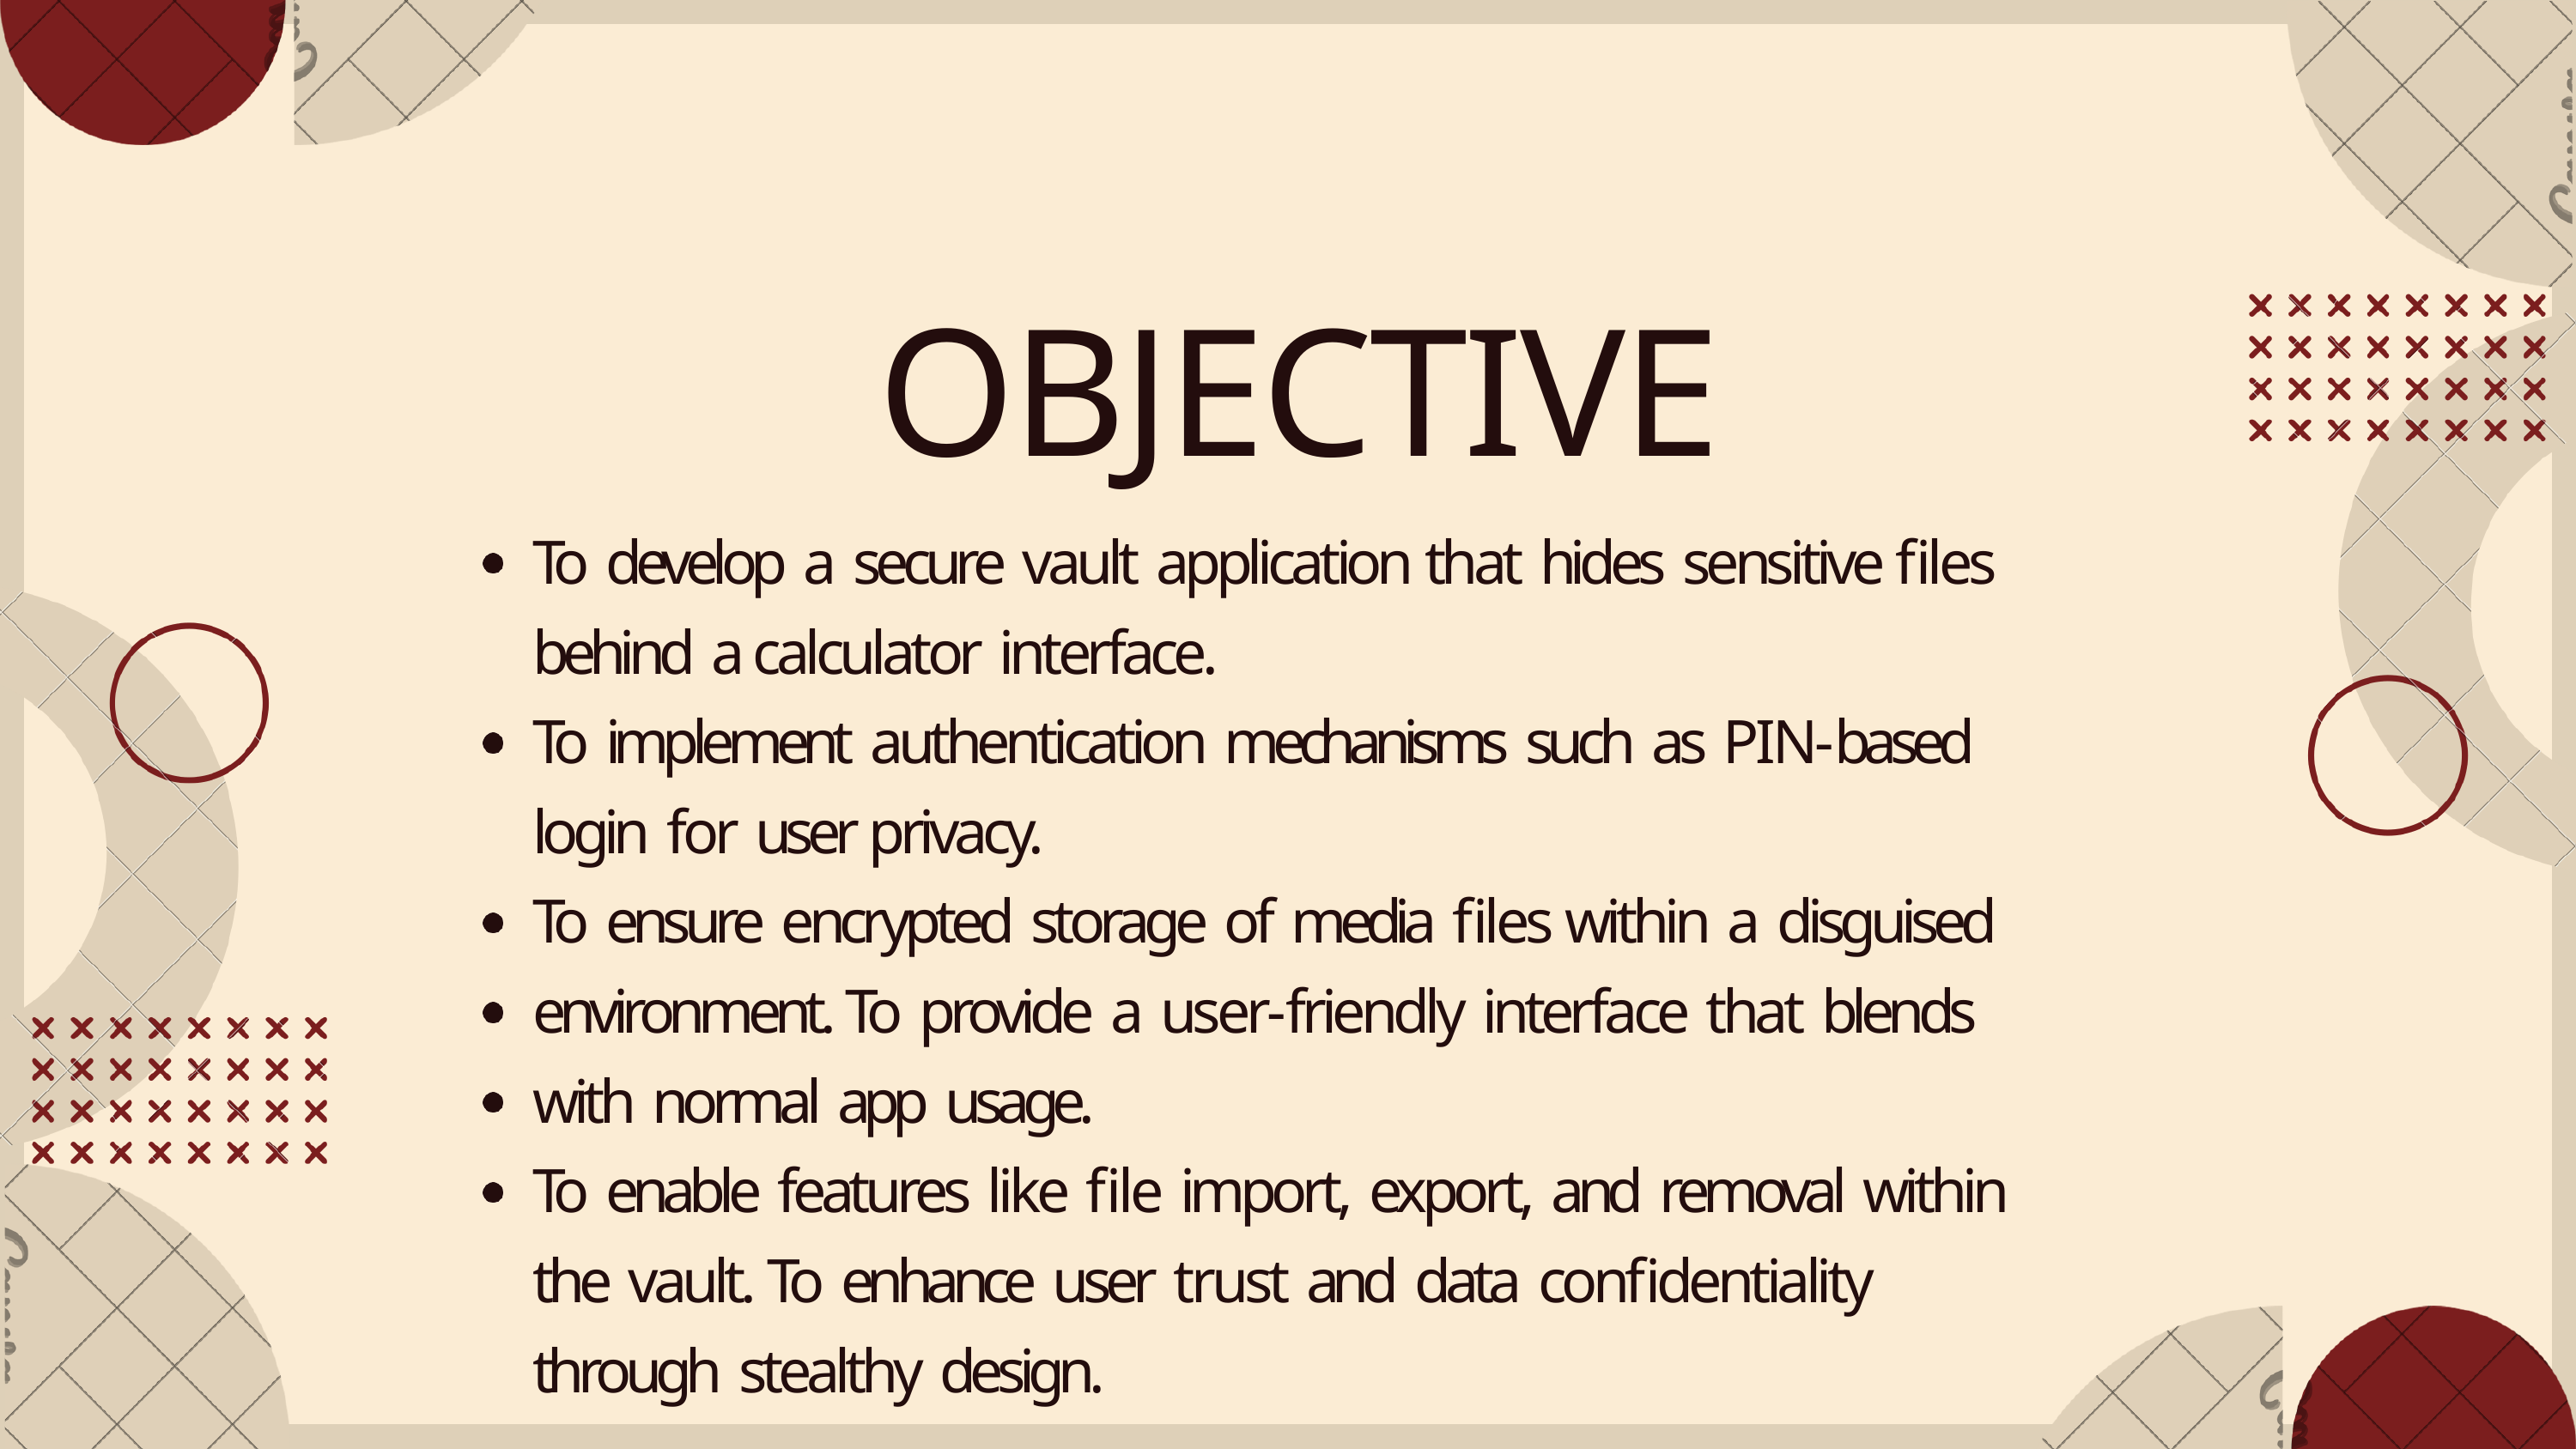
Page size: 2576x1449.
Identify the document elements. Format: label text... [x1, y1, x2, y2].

title OBJECTIVE [683, 7, 1893, 522]
picture [483, 553, 504, 574]
picture [0, 0, 580, 145]
picture [2249, 294, 2576, 874]
picture [483, 1092, 504, 1113]
picture [0, 584, 327, 1449]
picture [483, 1182, 504, 1203]
picture [2286, 1, 2576, 288]
text_box To develop a secure vault application that hides sensitive files behind a calculator interface. To implement authentication mechanisms such as PIN-based login for user privacy. To ensure encrypted storage of media files within a disguised environment. To provide a user-friendly interface that blends with normal app usage. To enable features like file import, export, and removal within the vault. To enhance user trust and data confidentiality through stealthy design. [530, 504, 2095, 1449]
picture [483, 912, 504, 933]
picture [483, 732, 504, 754]
picture [483, 1002, 504, 1023]
picture [2095, 1306, 2576, 1449]
